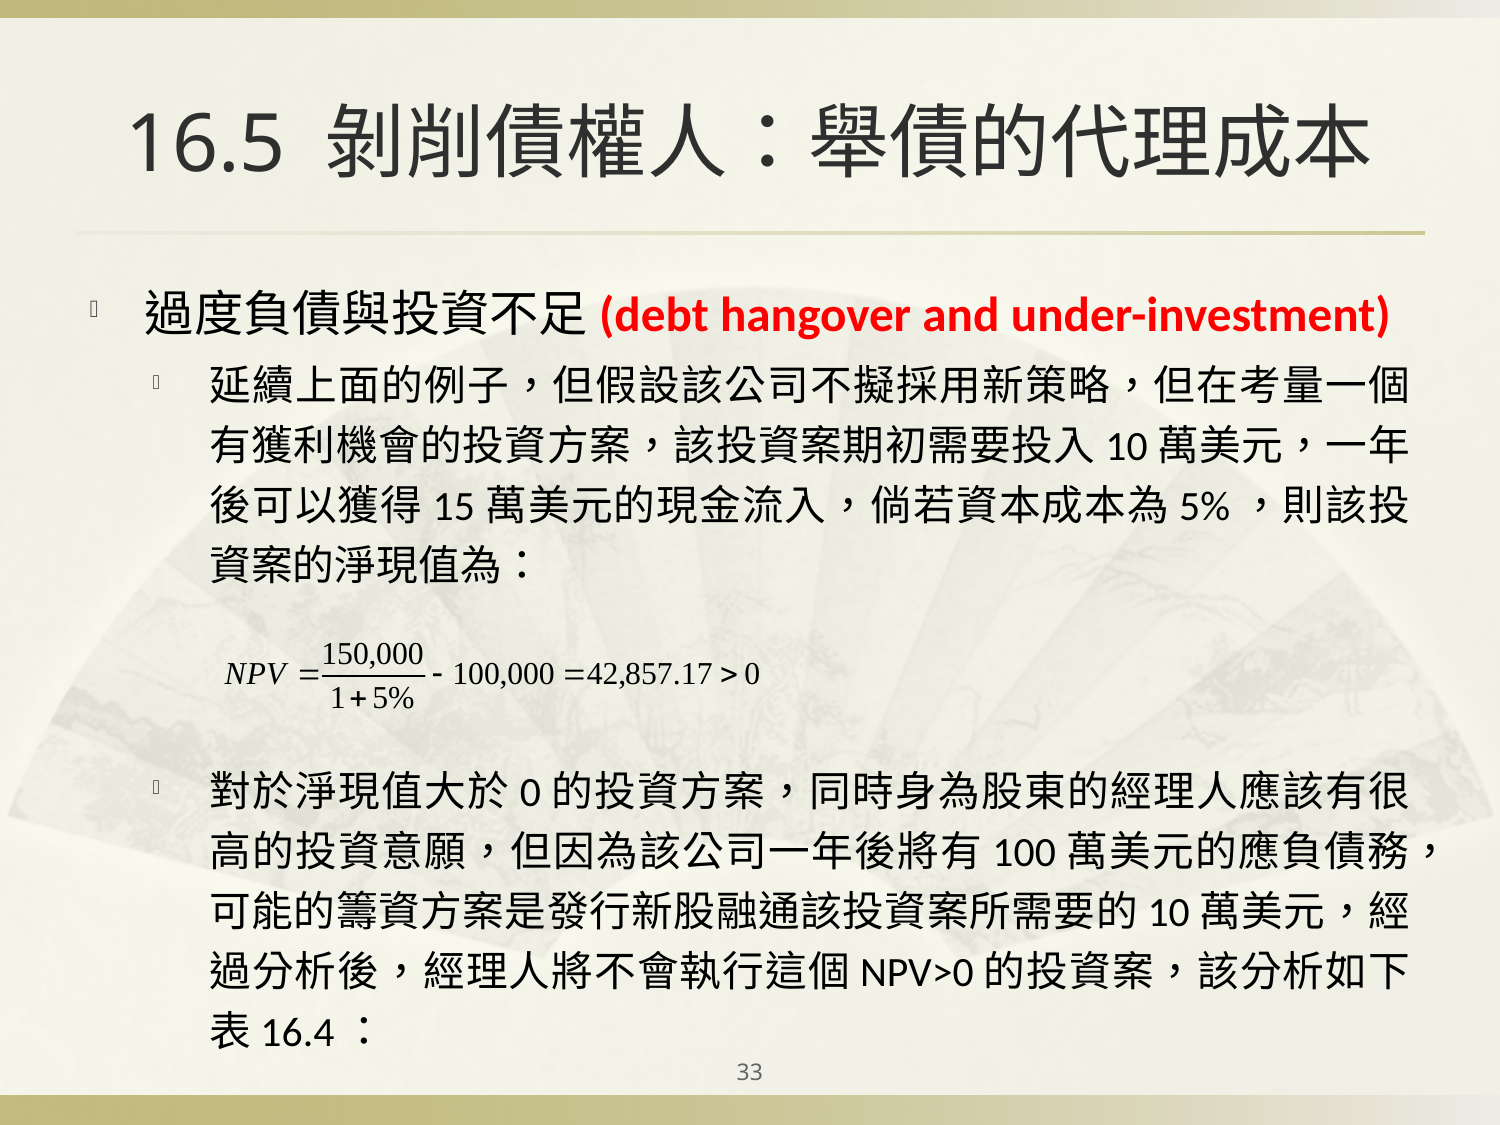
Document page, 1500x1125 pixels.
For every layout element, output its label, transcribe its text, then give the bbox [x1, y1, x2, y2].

slide_number 33 [675, 1050, 825, 1097]
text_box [217, 632, 767, 717]
list 過度負債與投資不足(debt hangover and under-investment) 延續上面的例子，但假設該公司不擬採用新策略，但在考量一個有獲利機會的投資方案，該投資案期初需要投入10萬美元，一年後可以獲得15萬美元的現金流入，倘若資本成本為5%，則該投資案的淨現值為： 對於淨現值大於0的投資方案，同時身為股東的經理人應該有很高的投資意願，但因為該公司一年後將有100萬美元的應負債務，可能的籌資方案是發行新股融通該投資案所需要的10萬美元，經過分析後，經理人將不會執行這個NPV>0的投資案，該分析如下表16.4： [75, 262, 1425, 1083]
title 16.5 剝削債權人：舉債的代理成本 [75, 45, 1425, 233]
